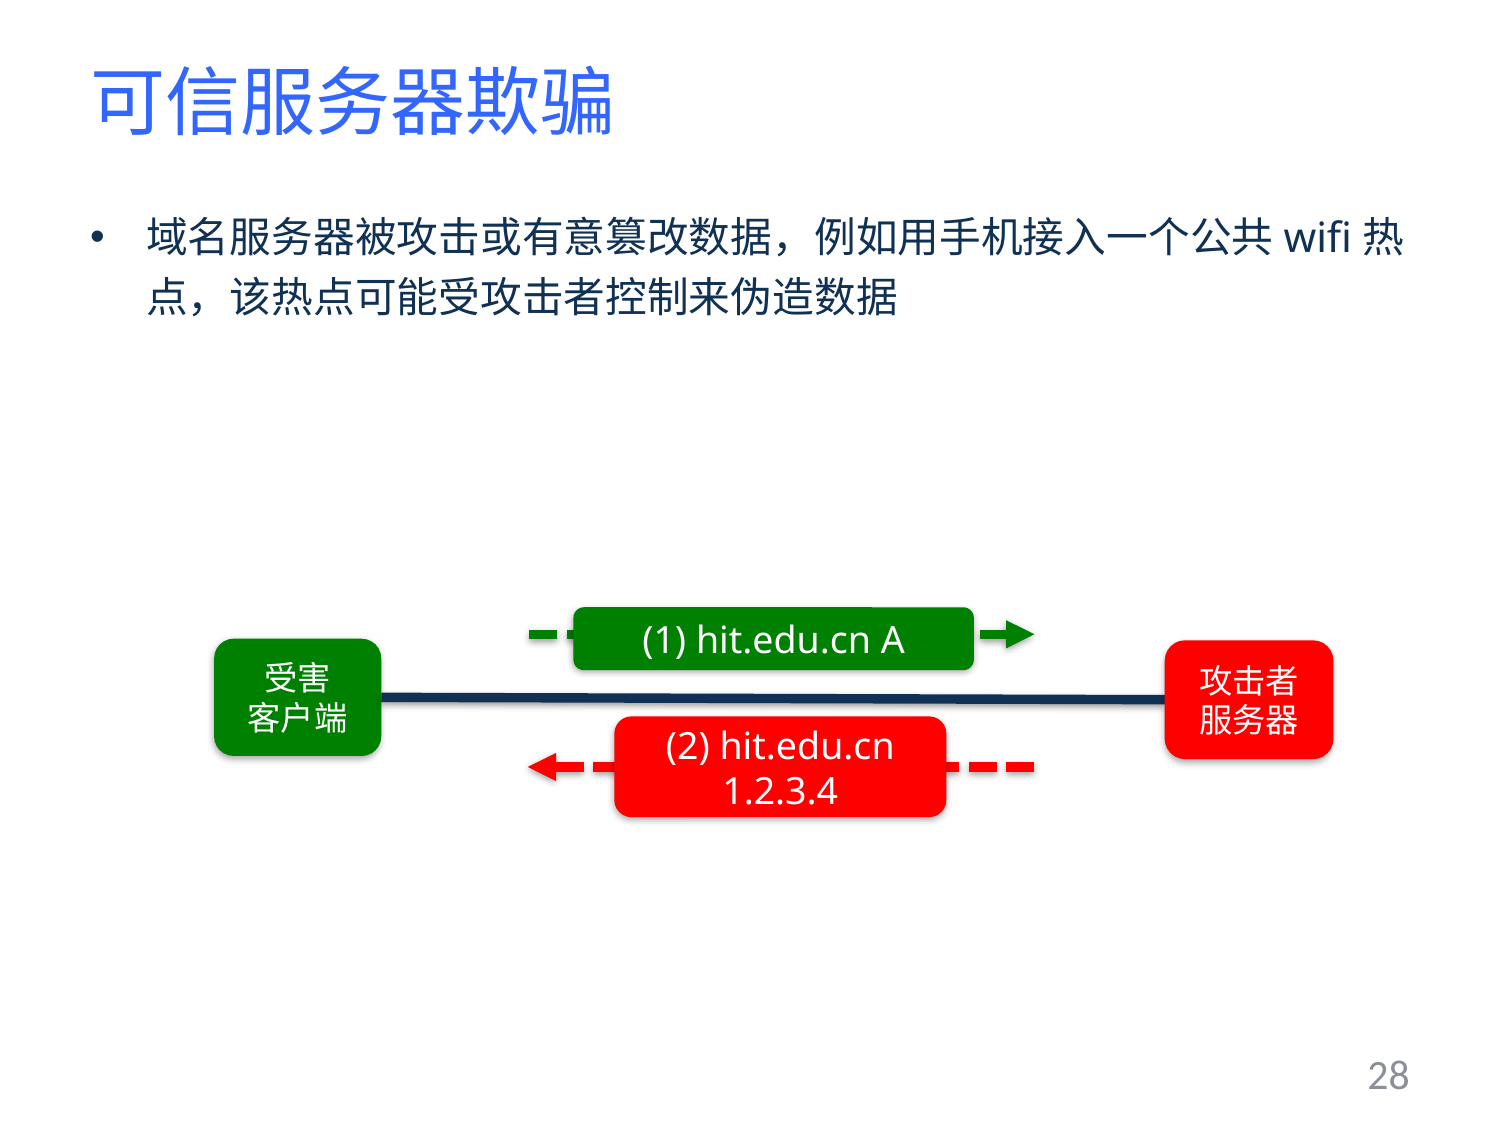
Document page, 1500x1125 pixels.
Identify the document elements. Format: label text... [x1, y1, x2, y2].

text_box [527, 716, 1035, 817]
text_box 受害 客户端 [213, 637, 383, 757]
title 可信服务器欺骗 [75, 6, 1425, 193]
list 域名服务器被攻击或有意篡改数据，例如用手机接入一个公共wifi热点，该热点可能受攻击者控制来伪造数据 [75, 193, 1425, 393]
slide_number 28 [1074, 1042, 1425, 1103]
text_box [380, 696, 1166, 700]
text_box 攻击者服务器 [1164, 640, 1334, 760]
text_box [527, 606, 1035, 671]
